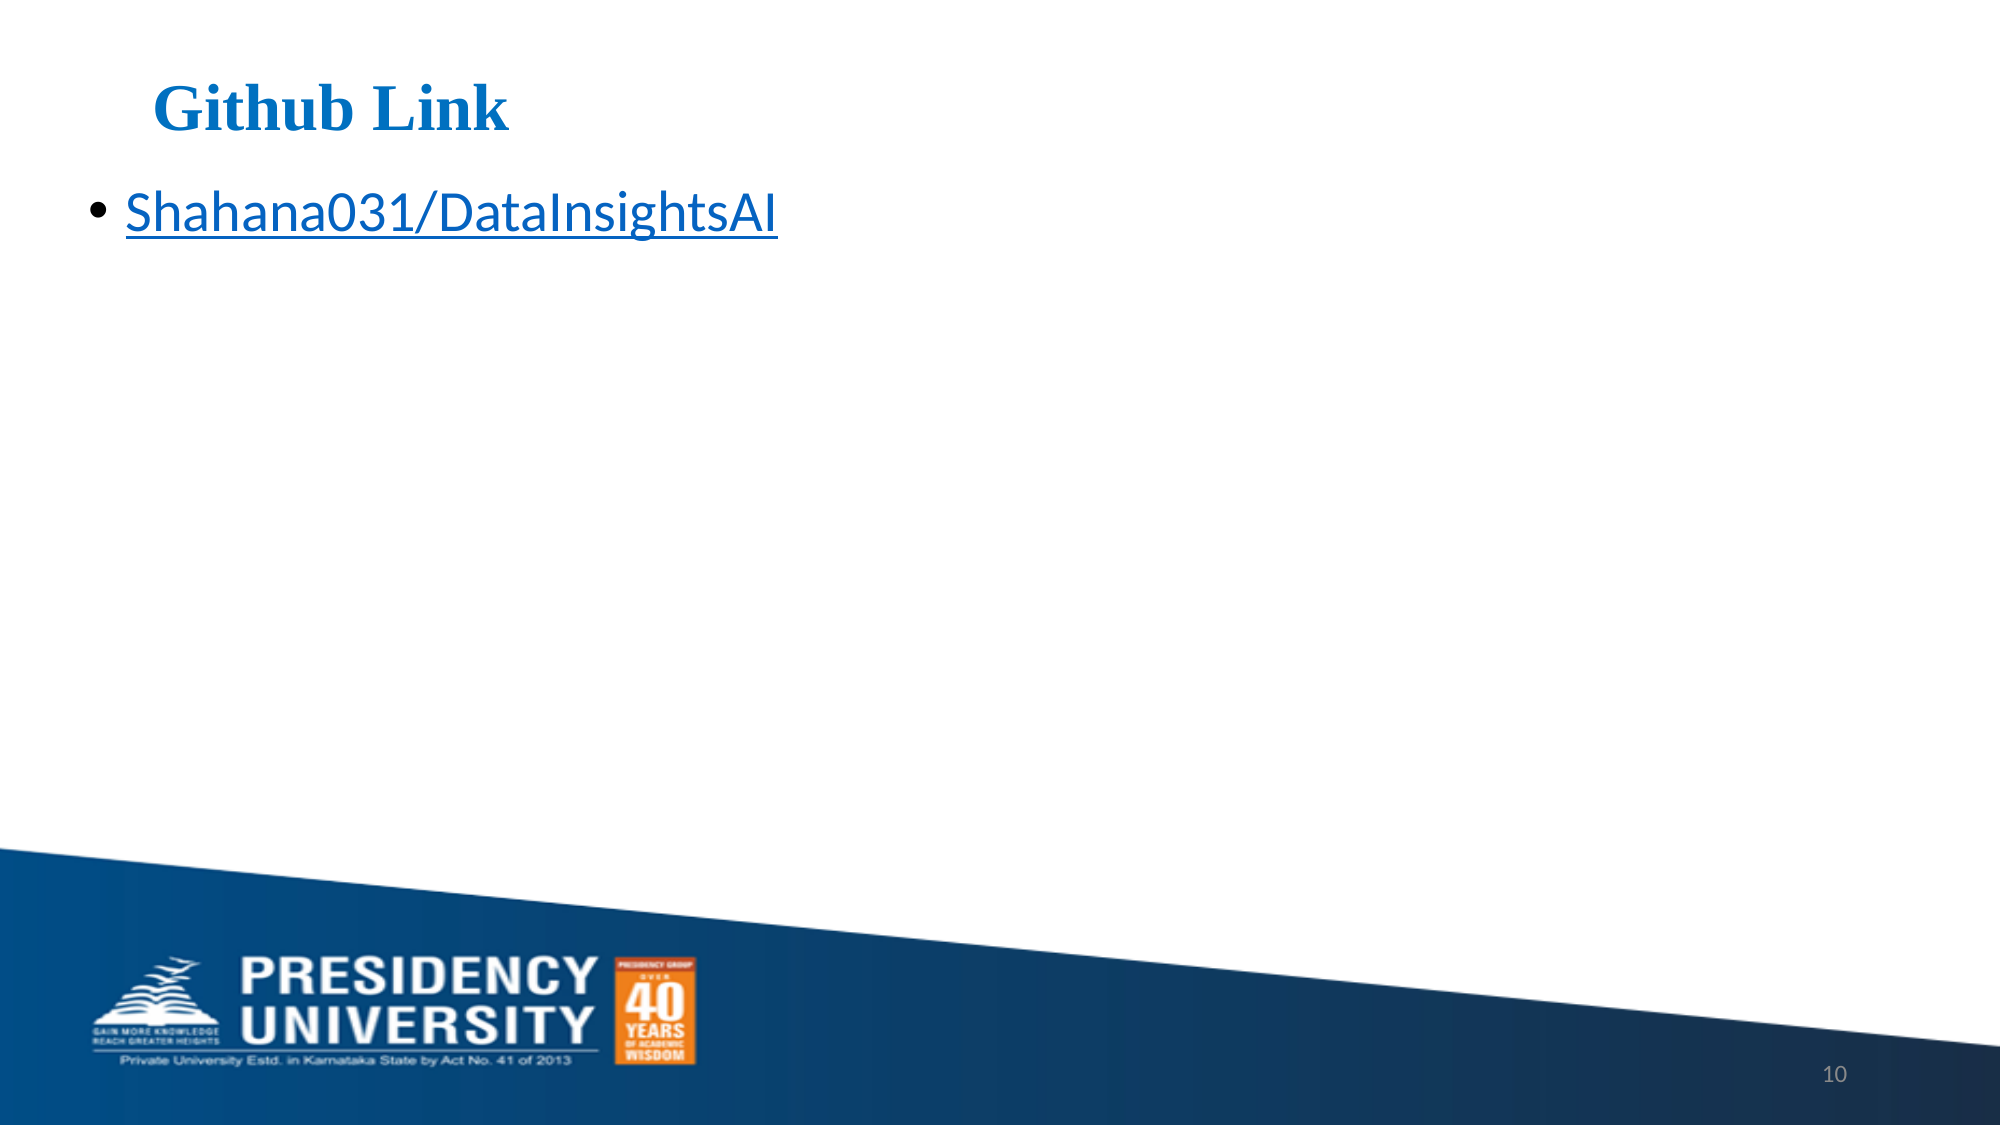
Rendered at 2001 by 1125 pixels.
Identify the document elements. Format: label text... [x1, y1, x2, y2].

title Github Link [137, 59, 1863, 158]
list Shahana031/DataInsightsAI [73, 174, 1799, 888]
slide_number 10 [1412, 1042, 1863, 1103]
picture [0, 845, 2000, 1125]
